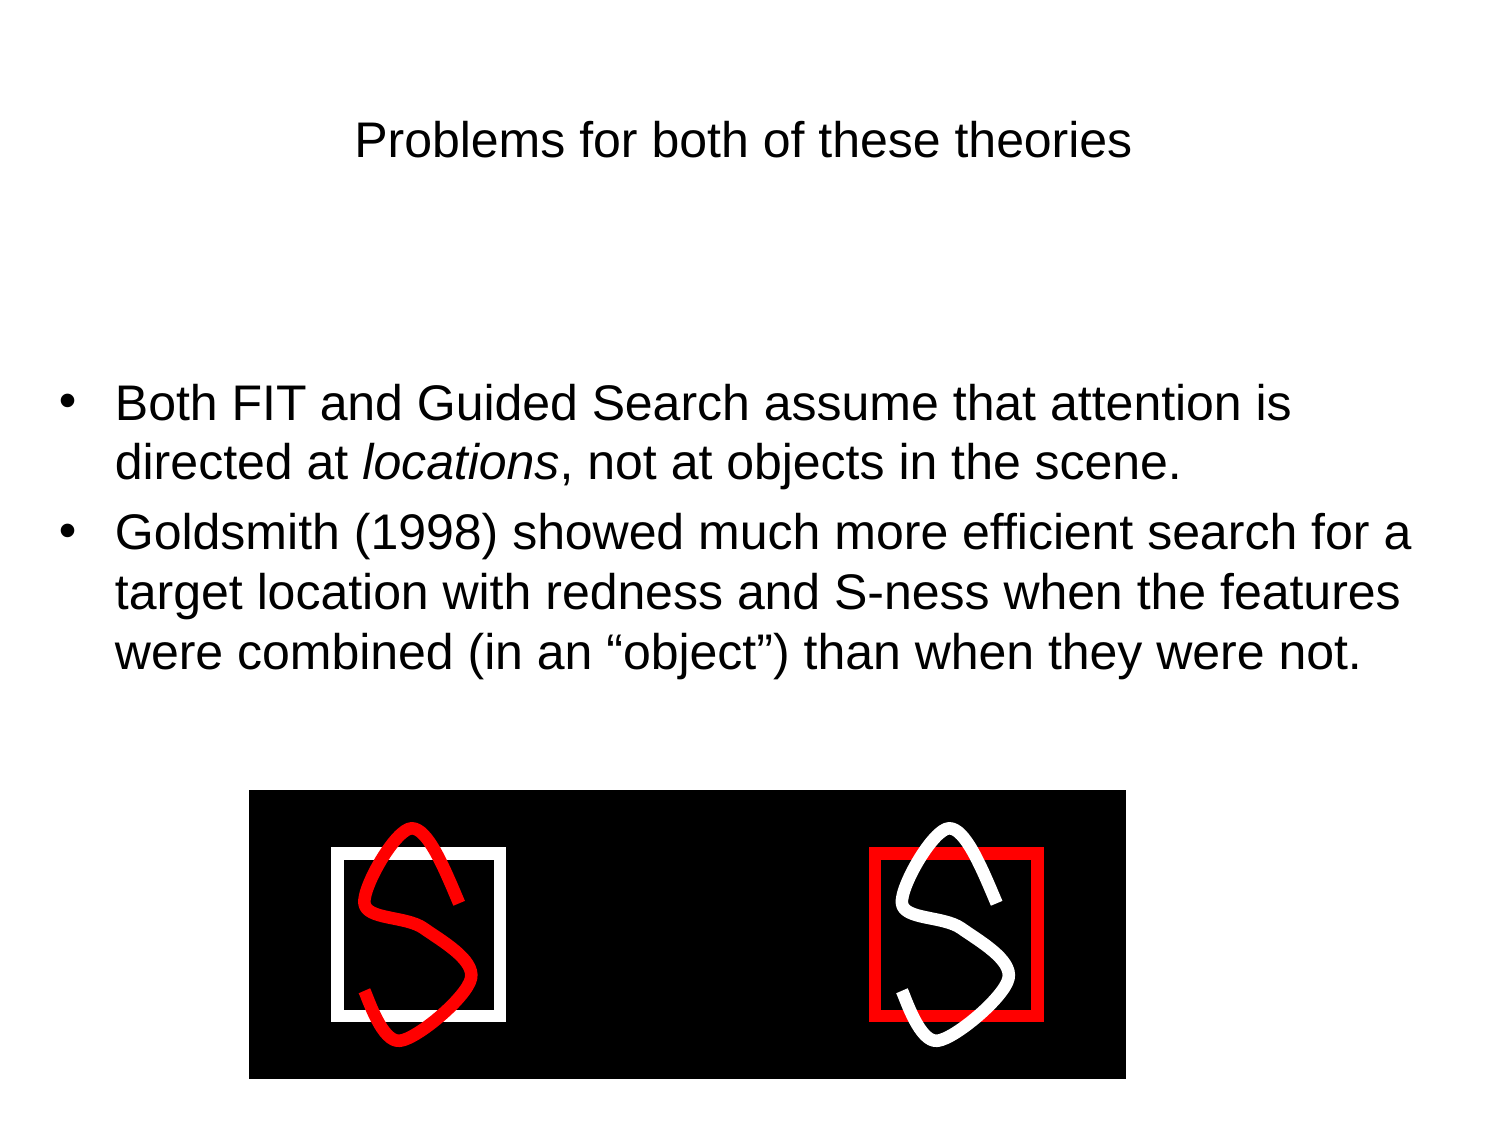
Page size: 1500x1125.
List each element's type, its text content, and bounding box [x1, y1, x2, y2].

text_box [430, 853, 500, 1016]
text_box [874, 853, 965, 1016]
text_box [249, 790, 1125, 1079]
text_box [337, 853, 427, 1016]
text_box [901, 828, 1009, 1041]
text_box [967, 853, 1038, 1016]
list Both FIT and Guided Search assume that attention is directed at locations, not at objects in the scene. Goldsmith (1998) showed much more efficient search for a target location with redness and S-ness when the features were combined (in an “object”) than when they were not. [43, 362, 1457, 713]
text_box [364, 828, 472, 1041]
title Problems for both of these theories [75, 99, 1413, 175]
